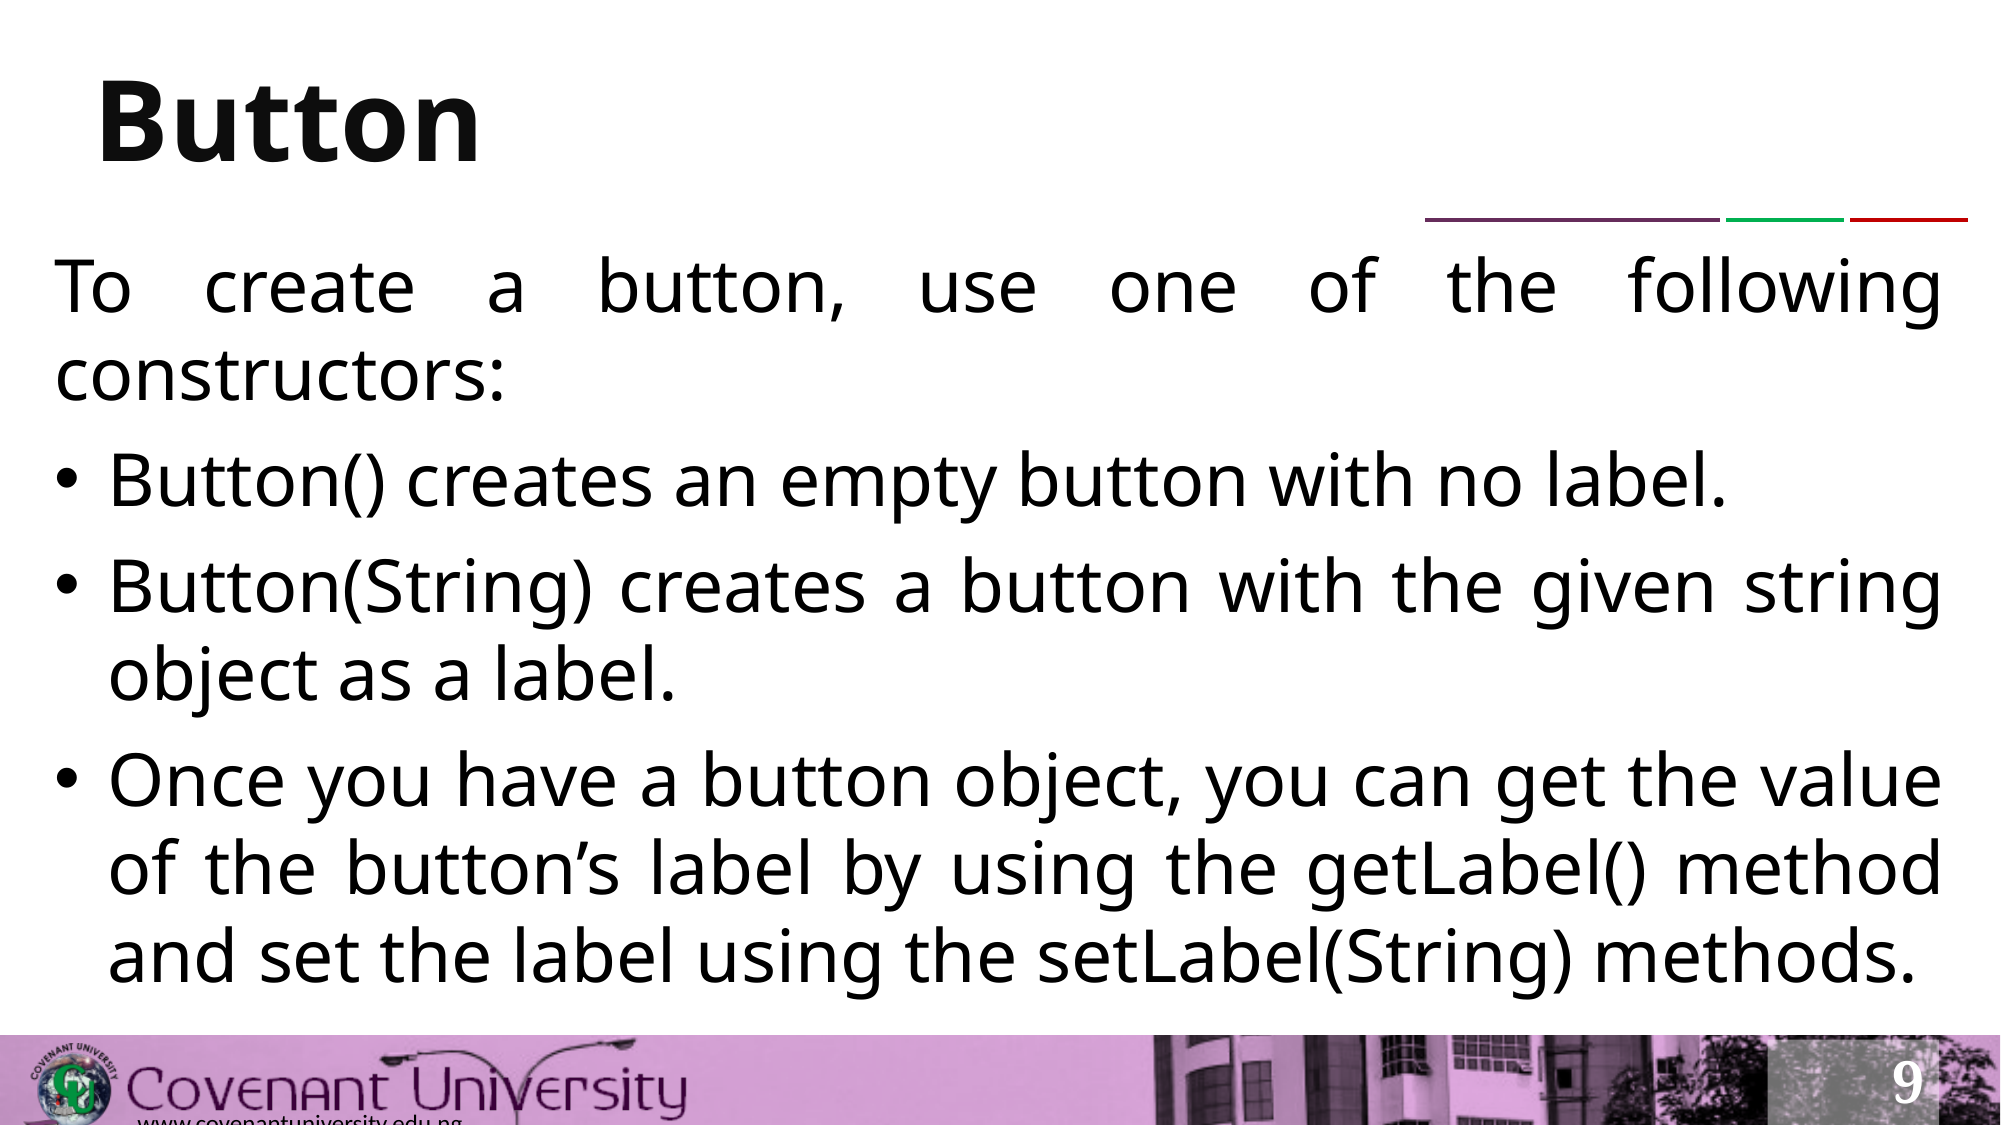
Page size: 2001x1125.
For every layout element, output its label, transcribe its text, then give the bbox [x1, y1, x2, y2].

title Button [74, 20, 2000, 213]
picture [23, 1036, 1071, 1125]
list To create a button, use one of the following constructors: Button() creates an empty button with no label. Button(String) creates a button with the given string object as a label. Once you have a button object, you can get the value of the button’s label by using the getLabel() method and set the label using the setLabel(String) methods. [39, 231, 1961, 1024]
